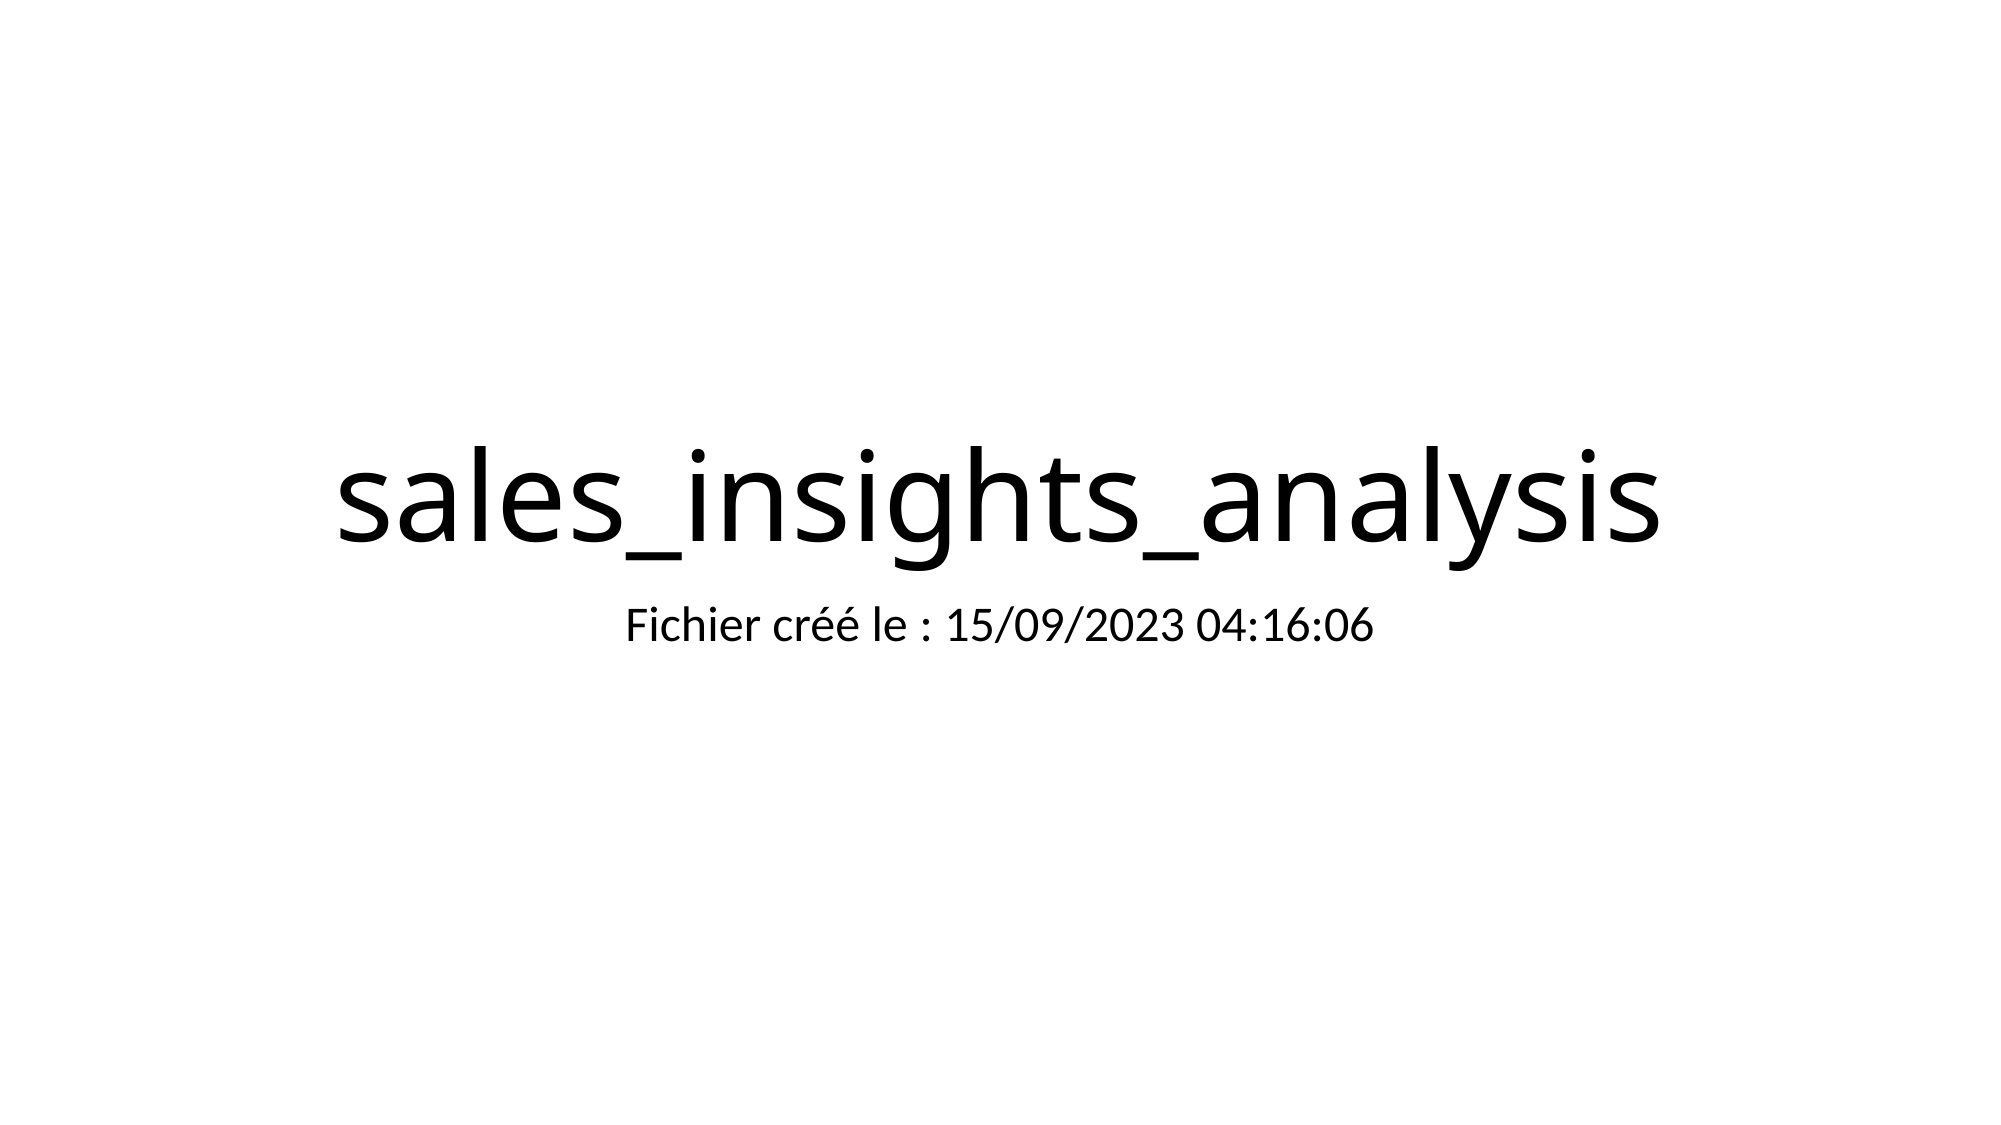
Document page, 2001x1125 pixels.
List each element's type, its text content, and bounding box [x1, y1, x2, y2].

subtitle Fichier créé le : 15/09/2023 04:16:06 [249, 590, 1750, 863]
title sales_insights_analysis [249, 184, 1750, 576]
